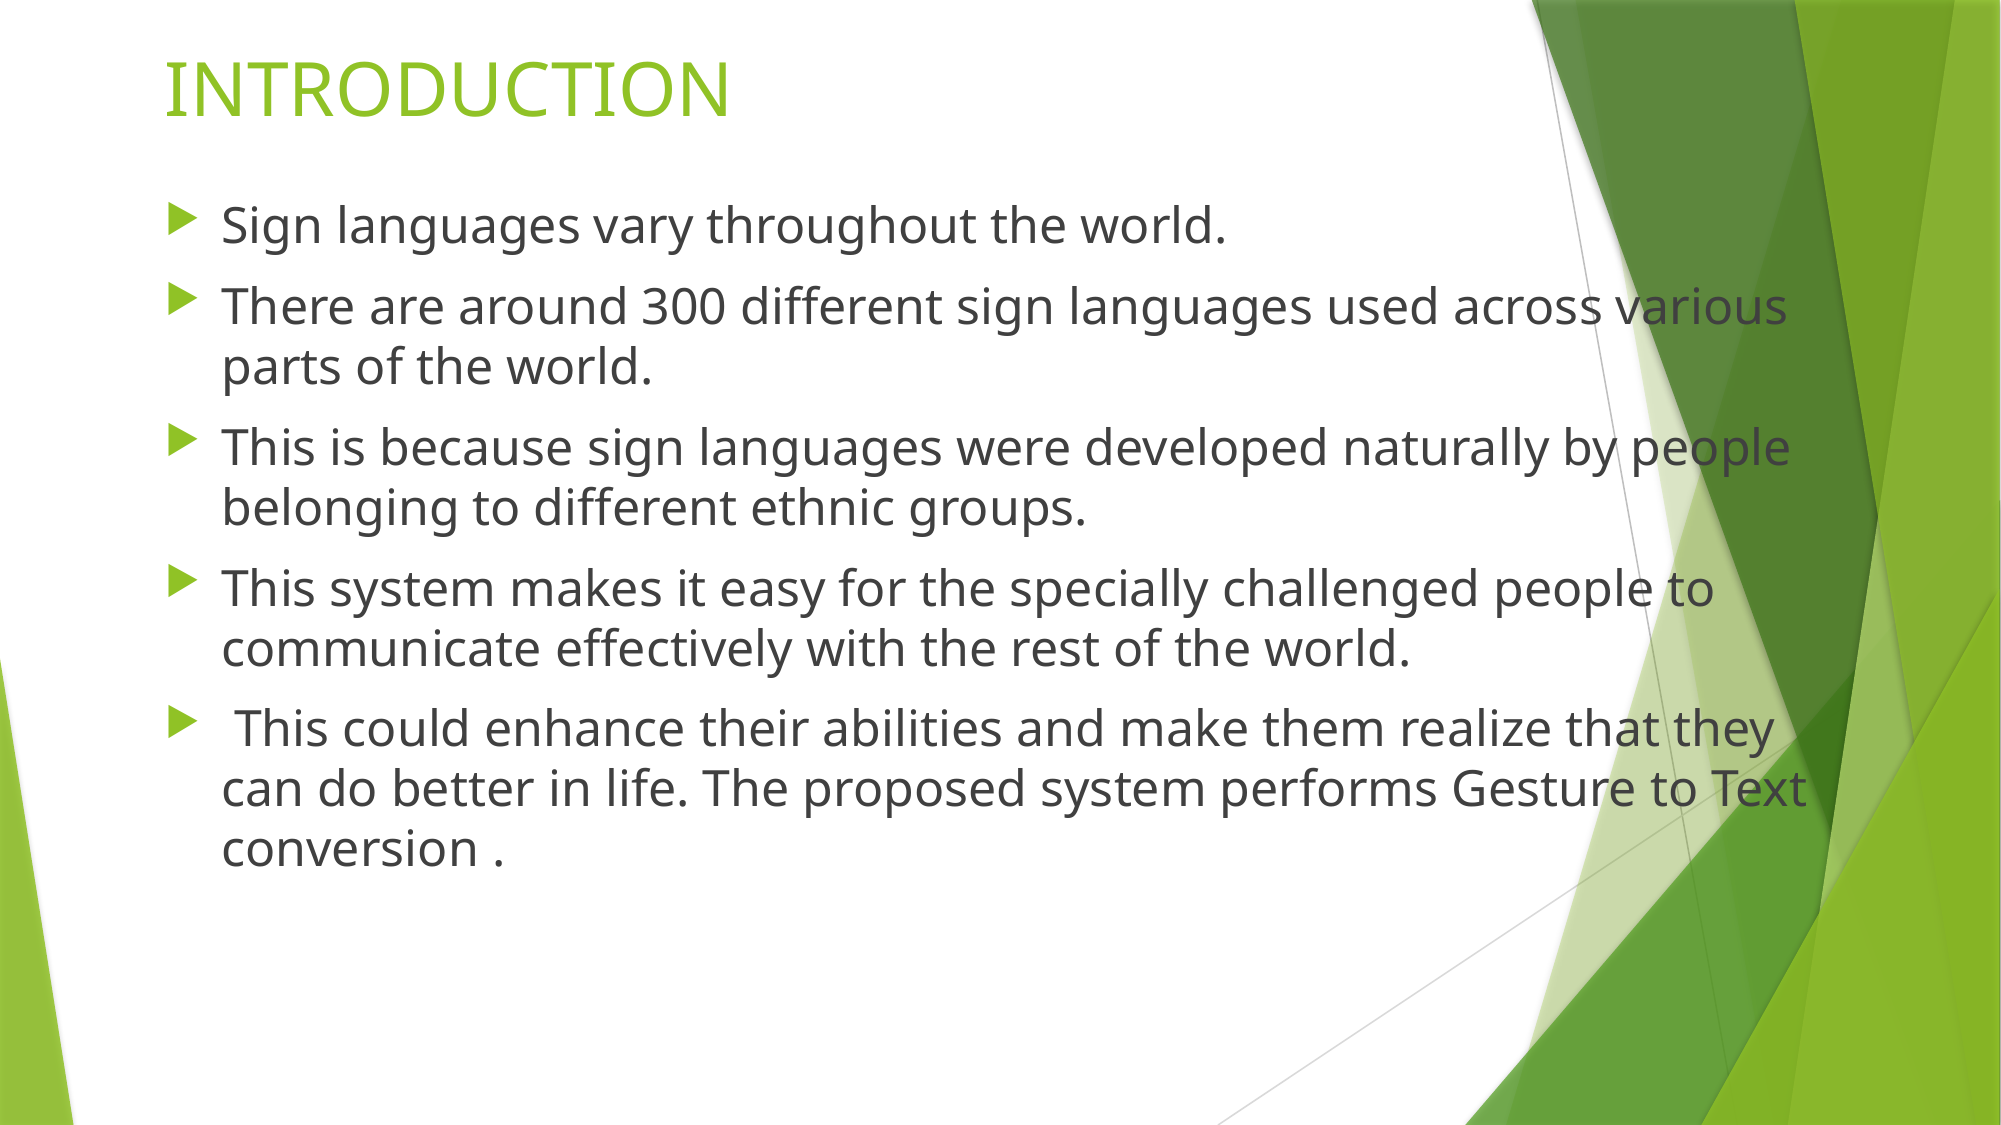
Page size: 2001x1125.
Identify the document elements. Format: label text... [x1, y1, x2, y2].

title INTRODUCTION [149, 34, 1851, 211]
list Sign languages vary throughout the world. There are around 300 different sign languages used across various parts of the world. This is because sign languages were developed naturally by people belonging to different ethnic groups. This system makes it easy for the specially challenged people to communicate effectively with the rest of the world. This could enhance their abilities and make them realize that they can do better in life. The proposed system performs Gesture to Text conversion . [149, 185, 1850, 1091]
